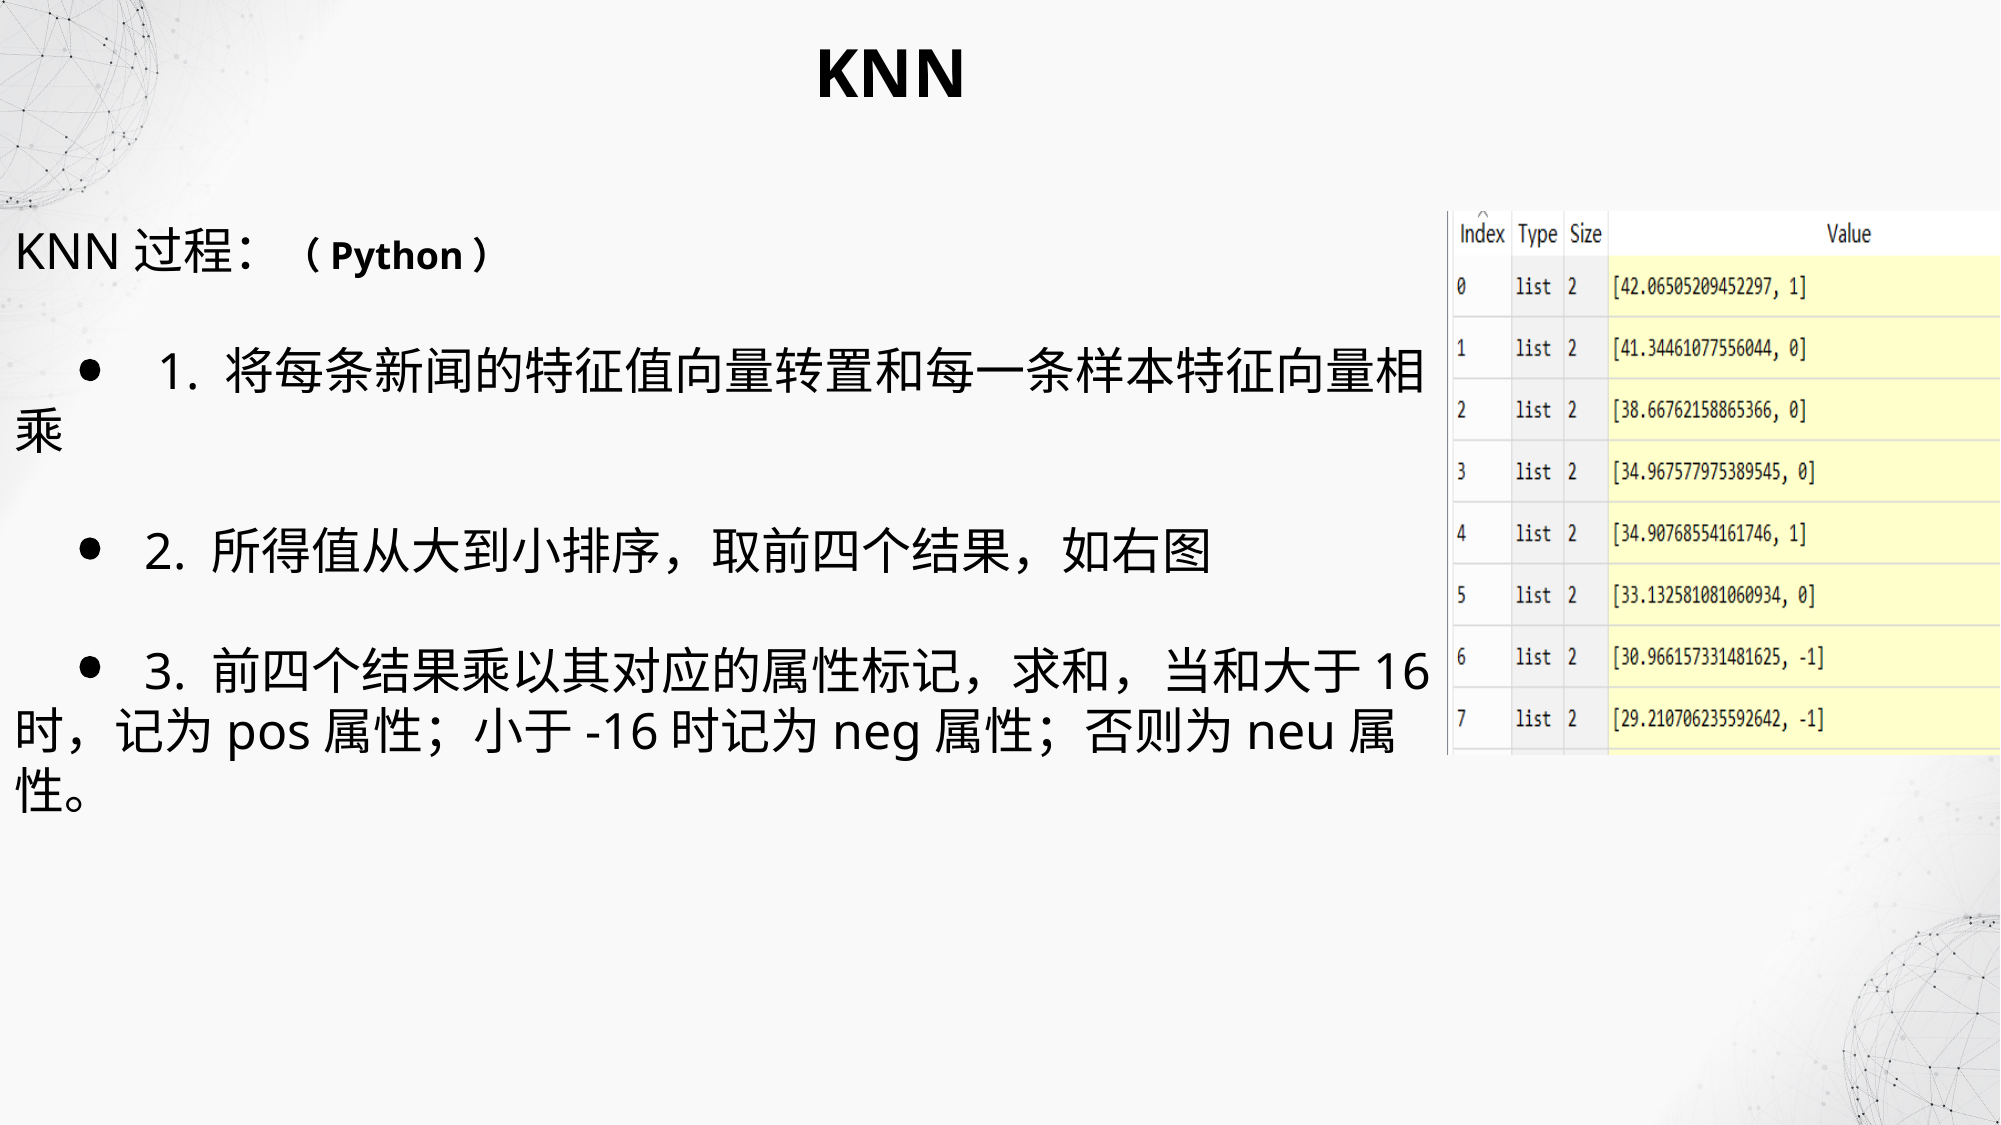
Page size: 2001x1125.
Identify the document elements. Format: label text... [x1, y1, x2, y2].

text_box KNN [799, 22, 1652, 118]
text_box [79, 537, 101, 560]
picture [0, 0, 2001, 1125]
text_box KNN过程：（Python） 1. 将每条新闻的特征值向量转置和每一条样本特征向量相乘 2. 所得值从大到小排序，取前四个结果，如右图 3. 前四个结果乘以其对应的属性标记，求和，当和大于16时，记为pos属性；小于-16时记为neg属性；否则为neu属性。 [0, 211, 1448, 1125]
text_box [79, 358, 101, 382]
text_box [79, 655, 101, 679]
